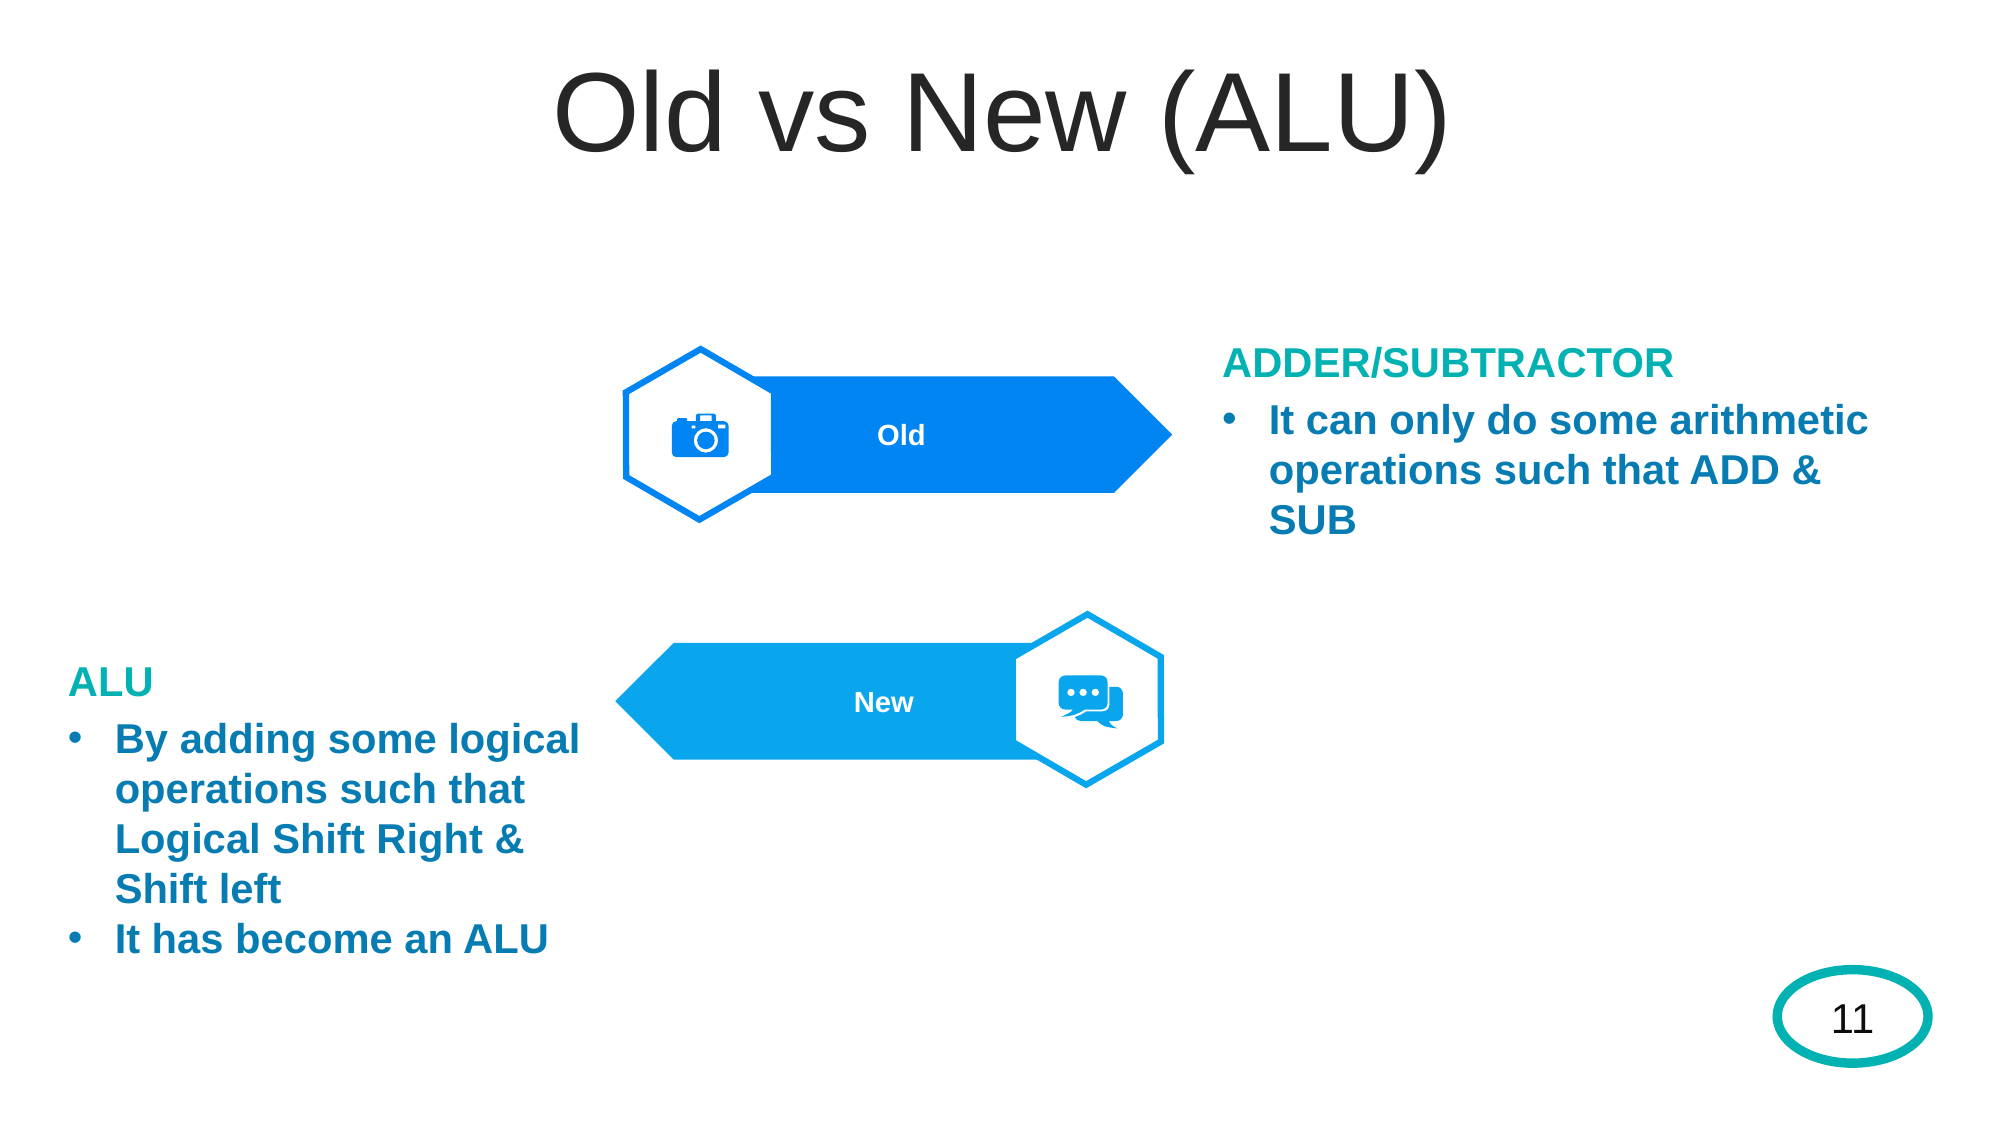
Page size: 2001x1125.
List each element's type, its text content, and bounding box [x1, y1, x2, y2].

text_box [614, 360, 1173, 508]
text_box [615, 625, 1173, 773]
text_box 11 [1776, 968, 1930, 1065]
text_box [1207, 327, 1926, 553]
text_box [53, 646, 772, 972]
list Old vs New (ALU) [53, 55, 1952, 175]
